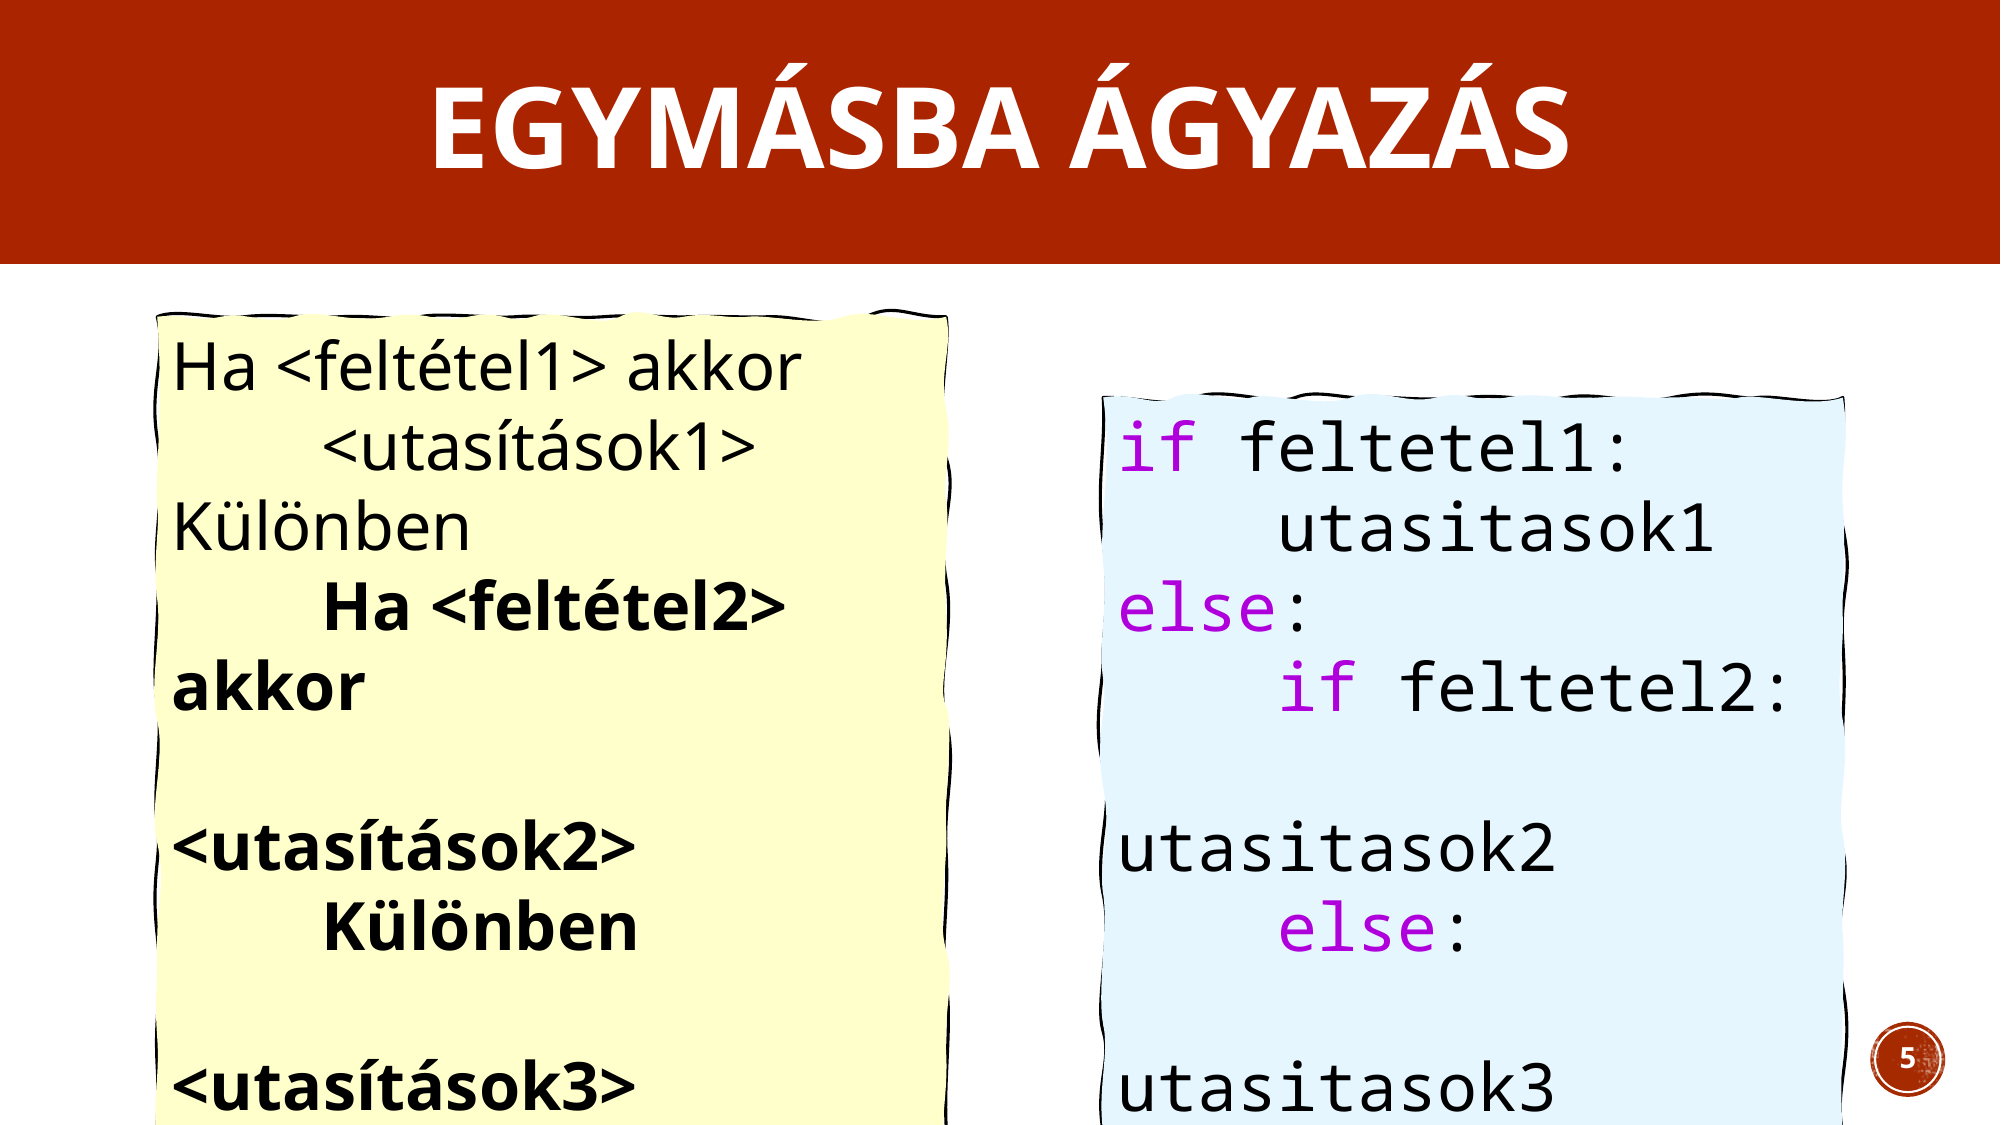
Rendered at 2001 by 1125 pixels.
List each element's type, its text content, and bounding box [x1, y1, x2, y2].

title Egymásba ágyazás [0, 0, 2000, 264]
text_box Ha <feltétel1> akkor <utasítások1> Különben Ha <feltétel2> akkor <utasítások2> Különben <utasítások3> Elágazás vége Elágazás vége [154, 310, 951, 1125]
slide_number 5 [1855, 1028, 1961, 1089]
text_box if feltetel1: utasitasok1 else: if feltetel2: utasitasok2 else: utasitasok3 [1098, 393, 1848, 1125]
